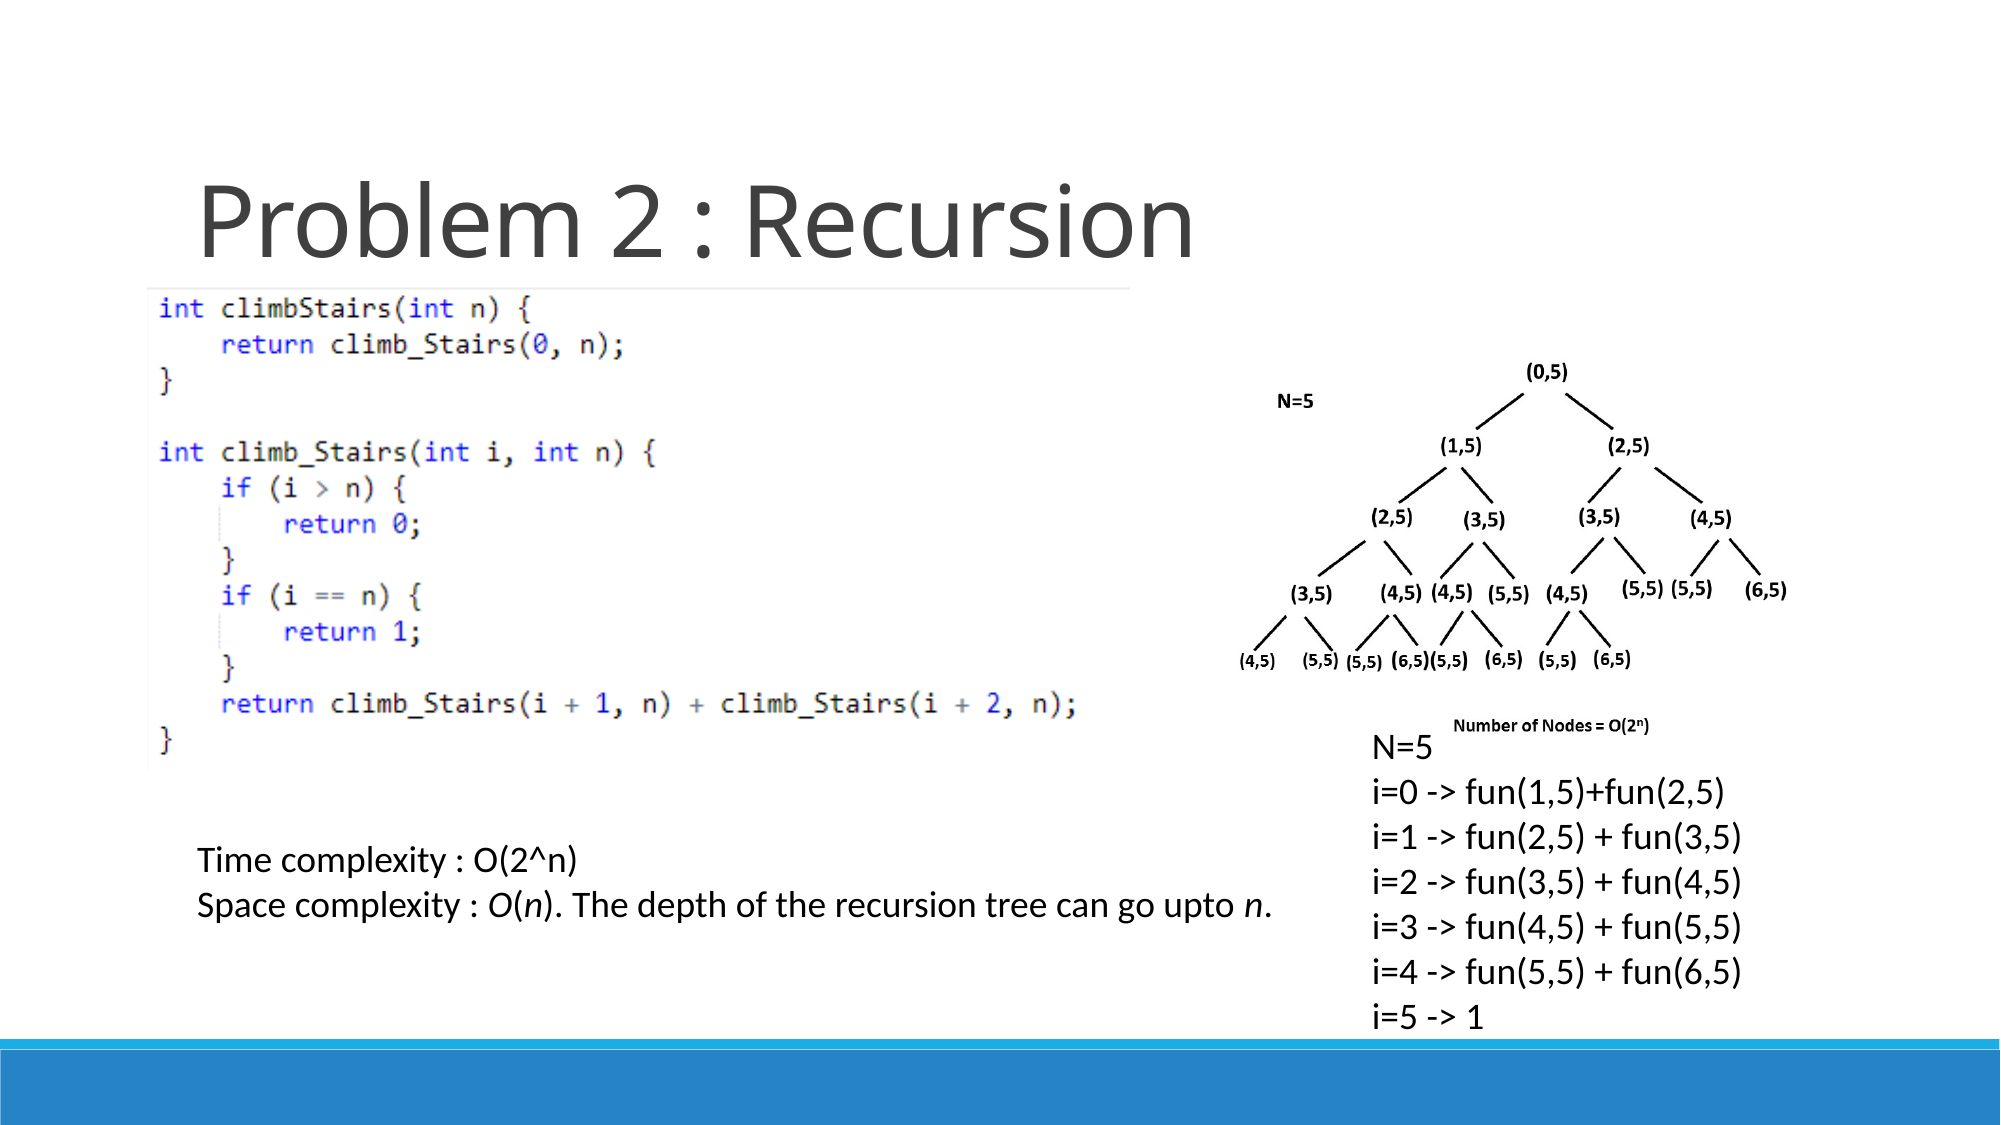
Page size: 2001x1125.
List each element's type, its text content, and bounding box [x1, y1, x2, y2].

title Problem 2 : Recursion [180, 47, 1830, 281]
text_box Time complexity : O(2^n) Space complexity : O(n). The depth of the recursion tree can go upto n. [182, 828, 1288, 933]
picture [147, 284, 1130, 771]
text_box N=5 i=0 -> fun(1,5)+fun(2,5) i=1 -> fun(2,5) + fun(3,5) i=2 -> fun(3,5) + fun(4,5) i=3 -> fun(4,5) + fun(5,5) i=4 -> fun(5,5) + fun(6,5) i=5 -> 1 [1357, 799, 1758, 1045]
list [1130, 284, 2000, 792]
